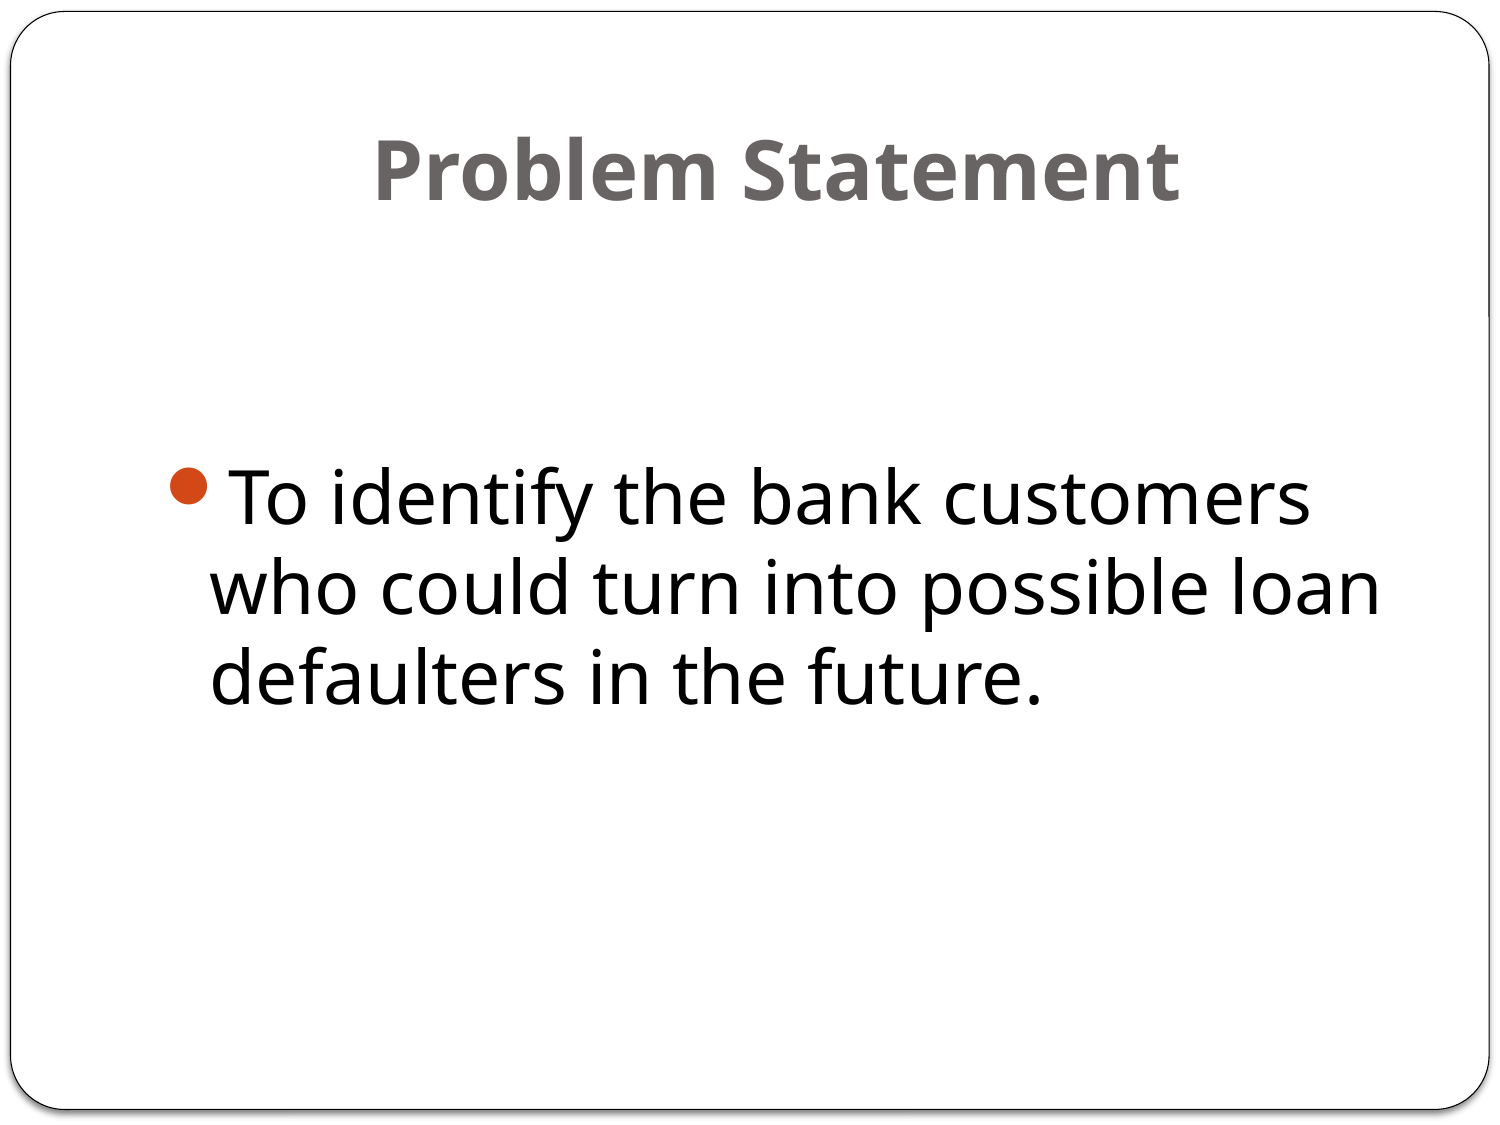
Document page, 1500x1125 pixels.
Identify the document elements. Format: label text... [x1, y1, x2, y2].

title Problem Statement [150, 45, 1425, 233]
list To identify the bank customers who could turn into possible loan defaulters in the future. [150, 237, 1425, 988]
